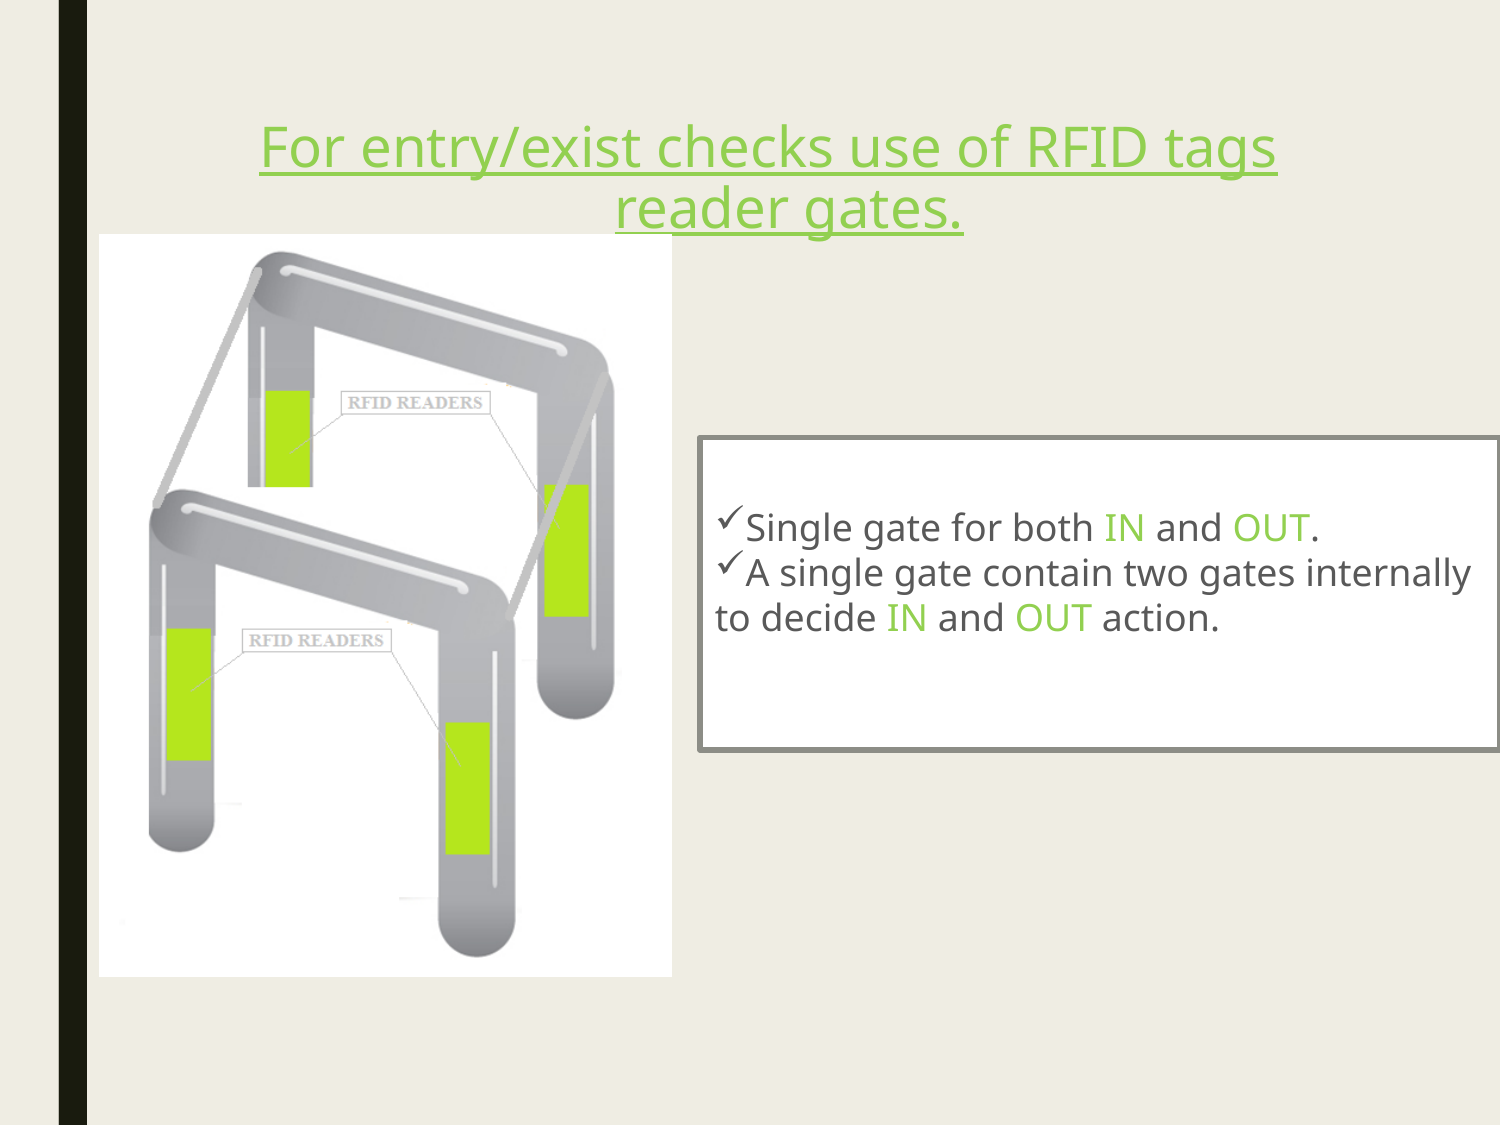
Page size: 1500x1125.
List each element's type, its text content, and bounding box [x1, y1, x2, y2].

text_box Single gate for both IN and OUT. A single gate contain two gates internally to decide IN and OUT action. [697, 435, 1500, 753]
title For entry/exist checks use of RFID tags reader gates. [168, 112, 1351, 357]
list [99, 234, 672, 977]
